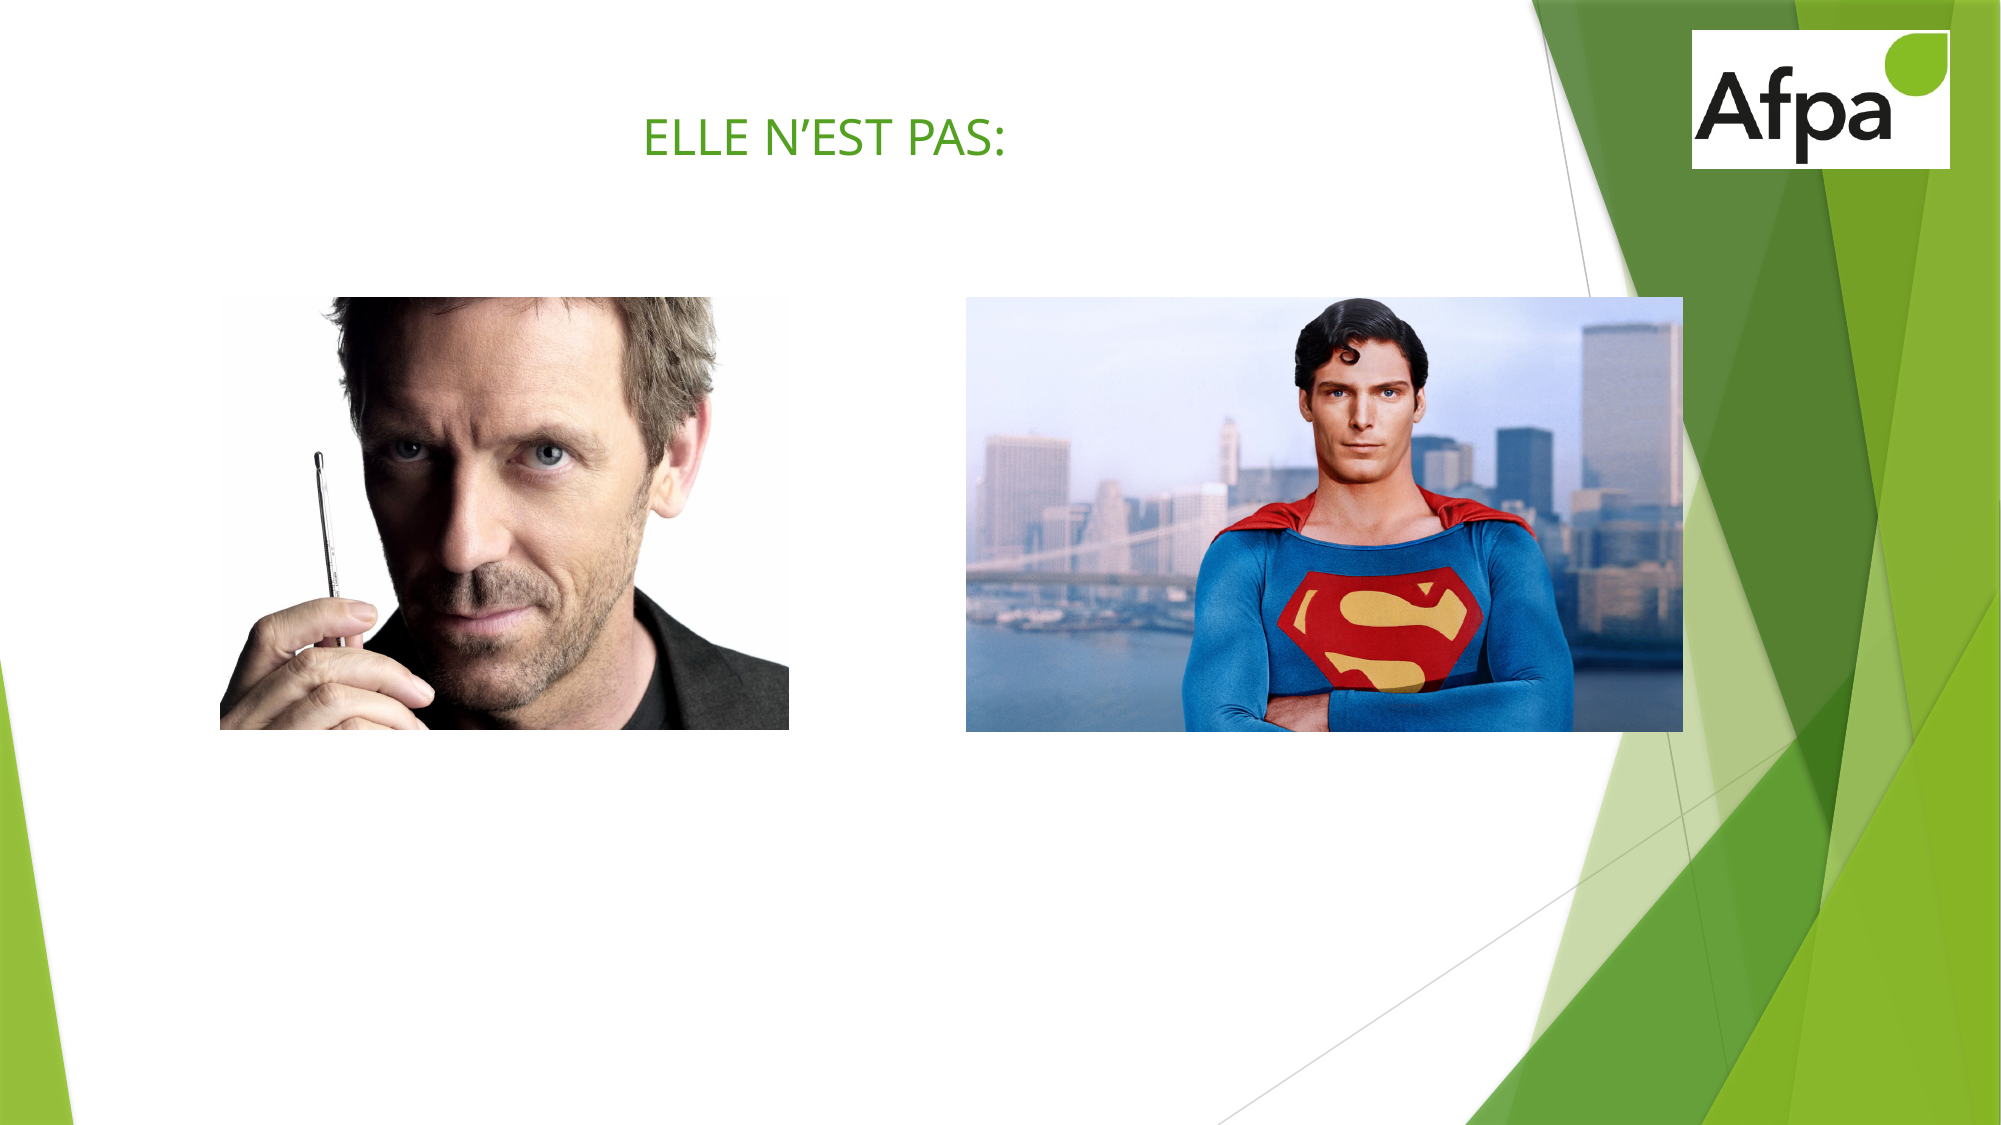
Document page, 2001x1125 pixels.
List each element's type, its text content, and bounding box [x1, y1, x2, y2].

text_box ELLE N’EST PAS: [119, 98, 1530, 196]
picture [219, 296, 790, 730]
picture [966, 296, 1683, 733]
picture [1692, 30, 1950, 169]
